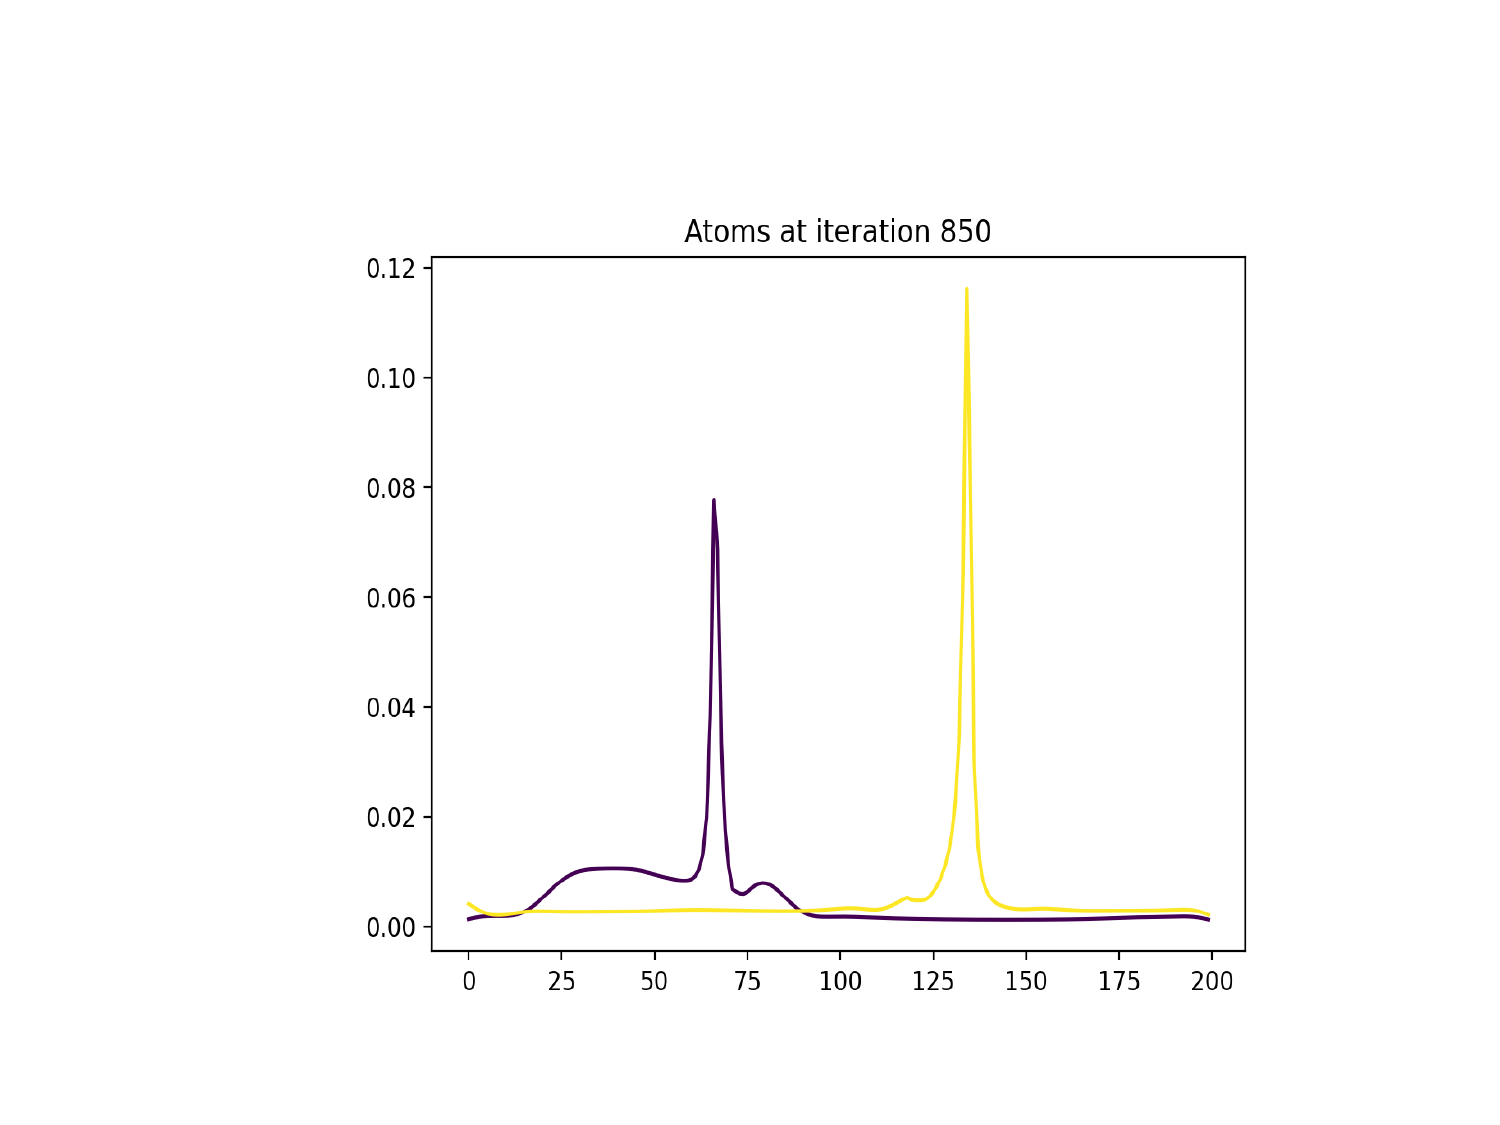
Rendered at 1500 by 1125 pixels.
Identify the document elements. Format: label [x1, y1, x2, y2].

picture [299, 149, 1351, 1051]
